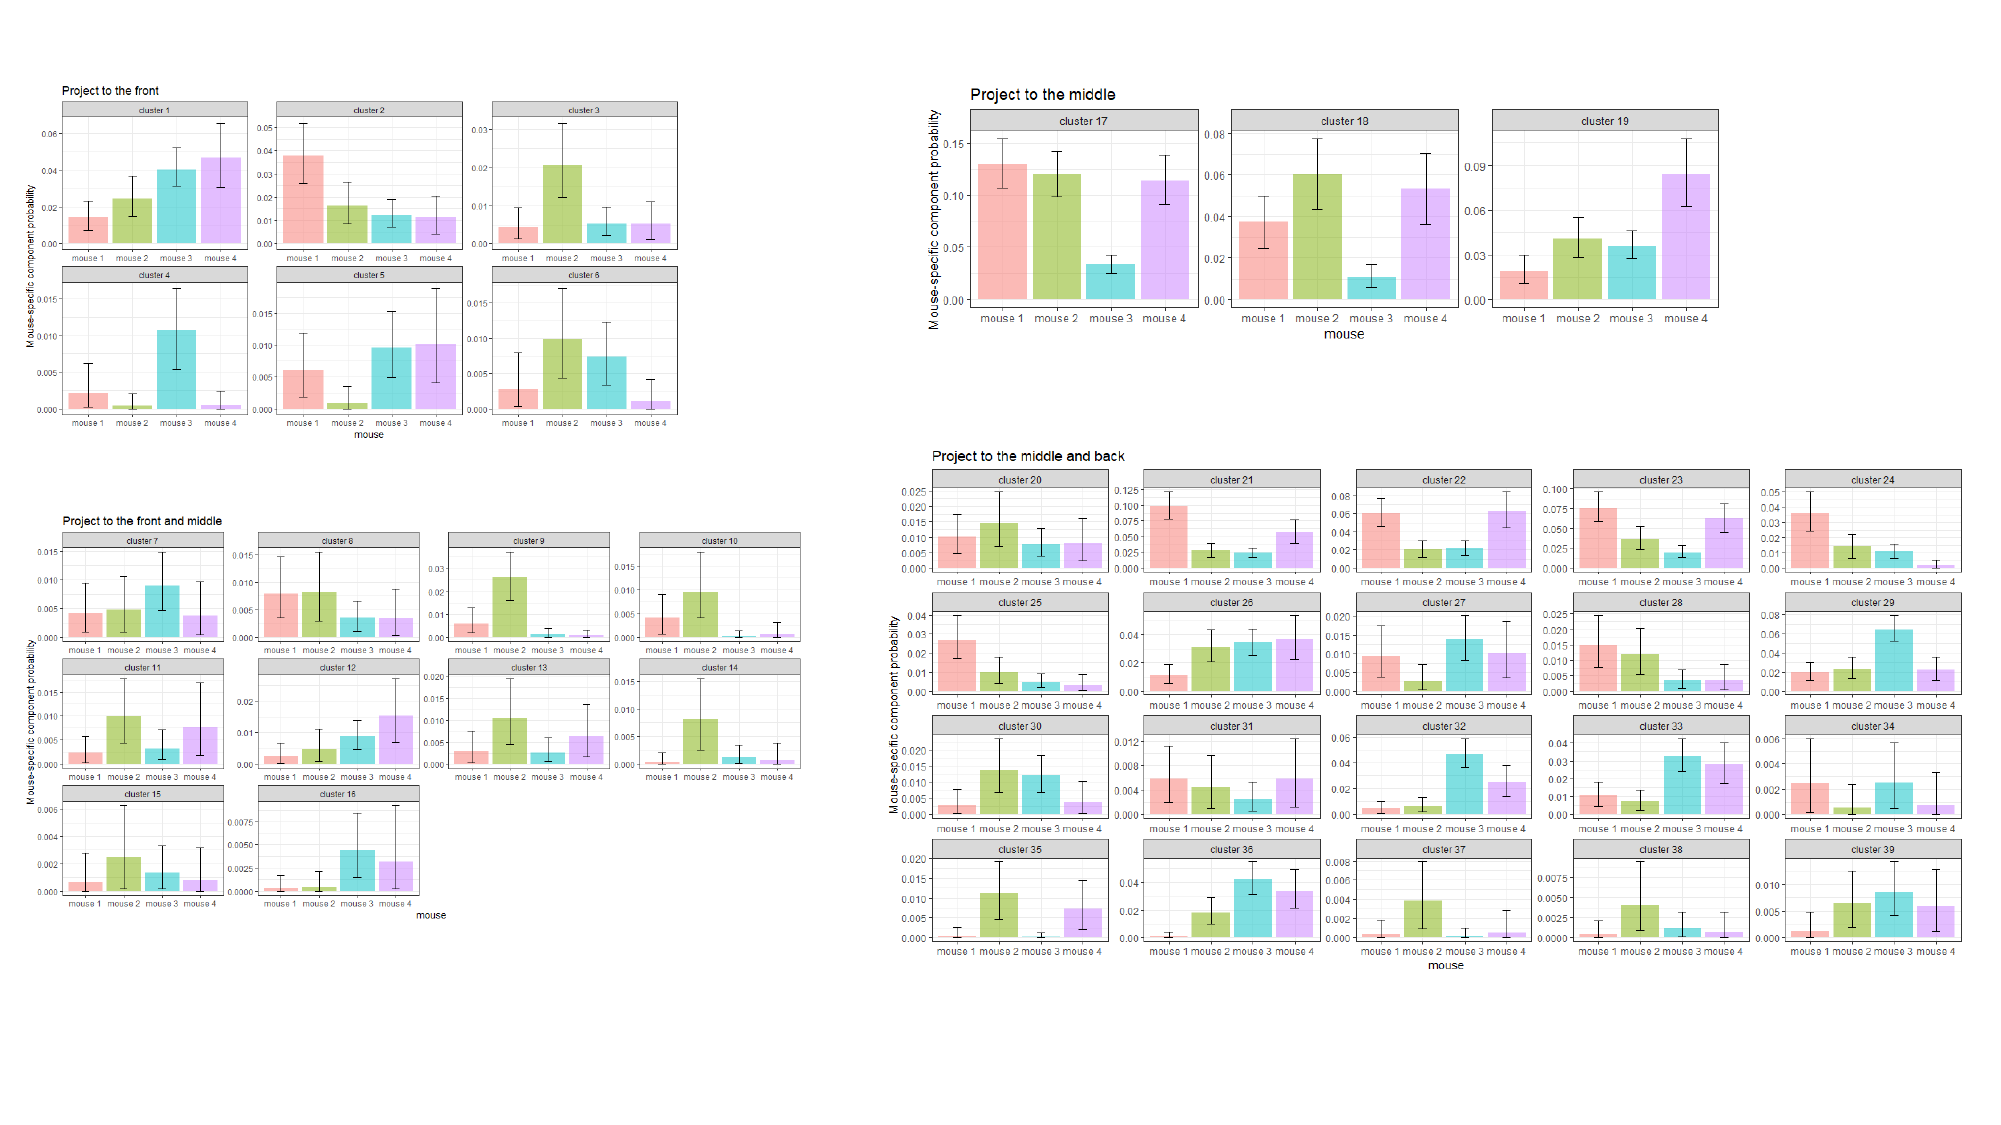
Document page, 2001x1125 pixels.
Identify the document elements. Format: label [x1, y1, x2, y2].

picture [881, 443, 1967, 977]
picture [20, 80, 682, 444]
picture [920, 80, 1725, 347]
picture [20, 510, 805, 925]
